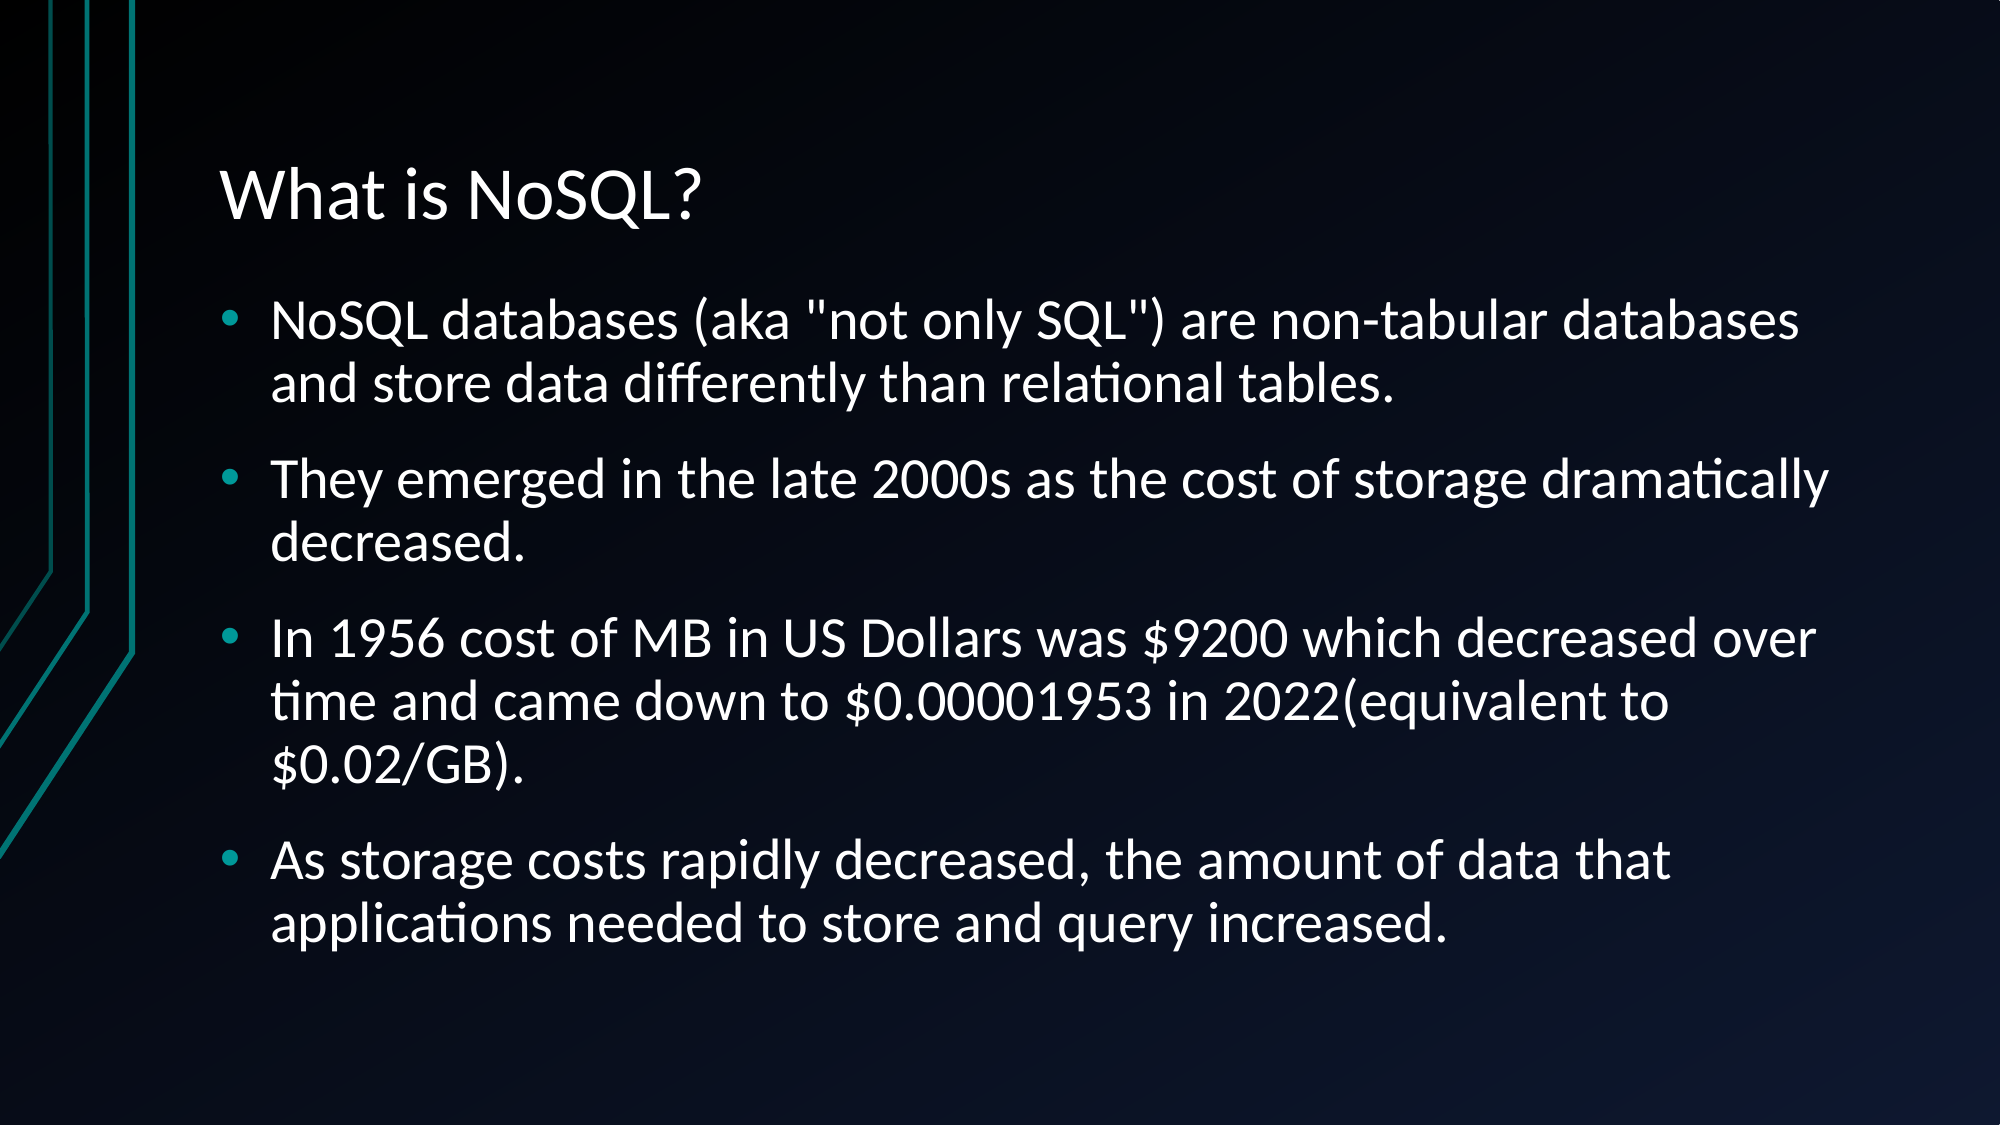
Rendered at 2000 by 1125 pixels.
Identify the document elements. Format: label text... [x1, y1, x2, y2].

list NoSQL databases (aka "not only SQL") are non-tabular databases and store data differently than relational tables. They emerged in the late 2000s as the cost of storage dramatically decreased. In 1956 cost of MB in US Dollars was $9200 which decreased over time and came down to $0.00001953 in 2022(equivalent to $0.02/GB). As storage costs rapidly decreased, the amount of data that applications needed to store and query increased. [199, 279, 1900, 1012]
title What is NoSQL? [199, 45, 1900, 246]
